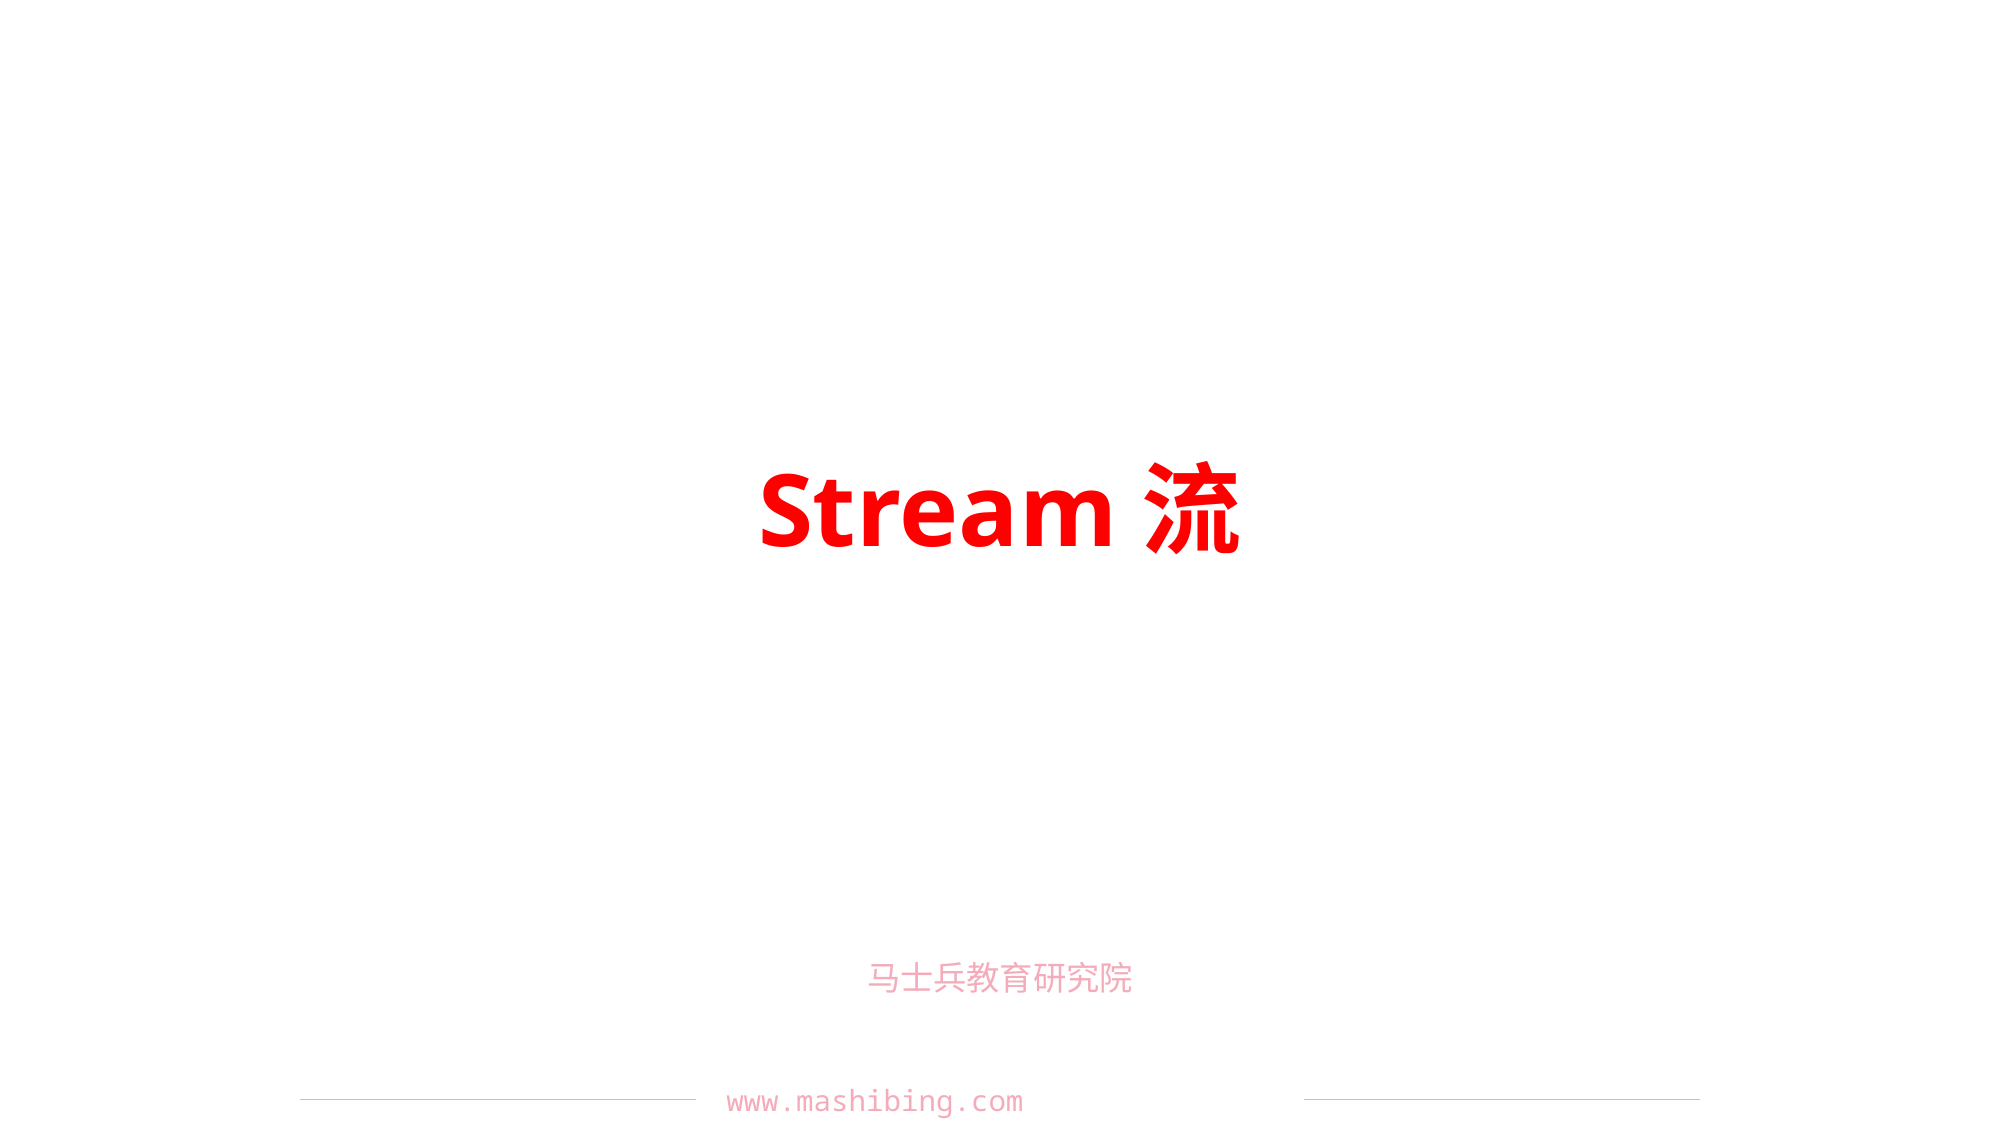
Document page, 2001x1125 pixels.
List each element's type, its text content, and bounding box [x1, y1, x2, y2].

title Stream流 [249, 184, 1750, 576]
